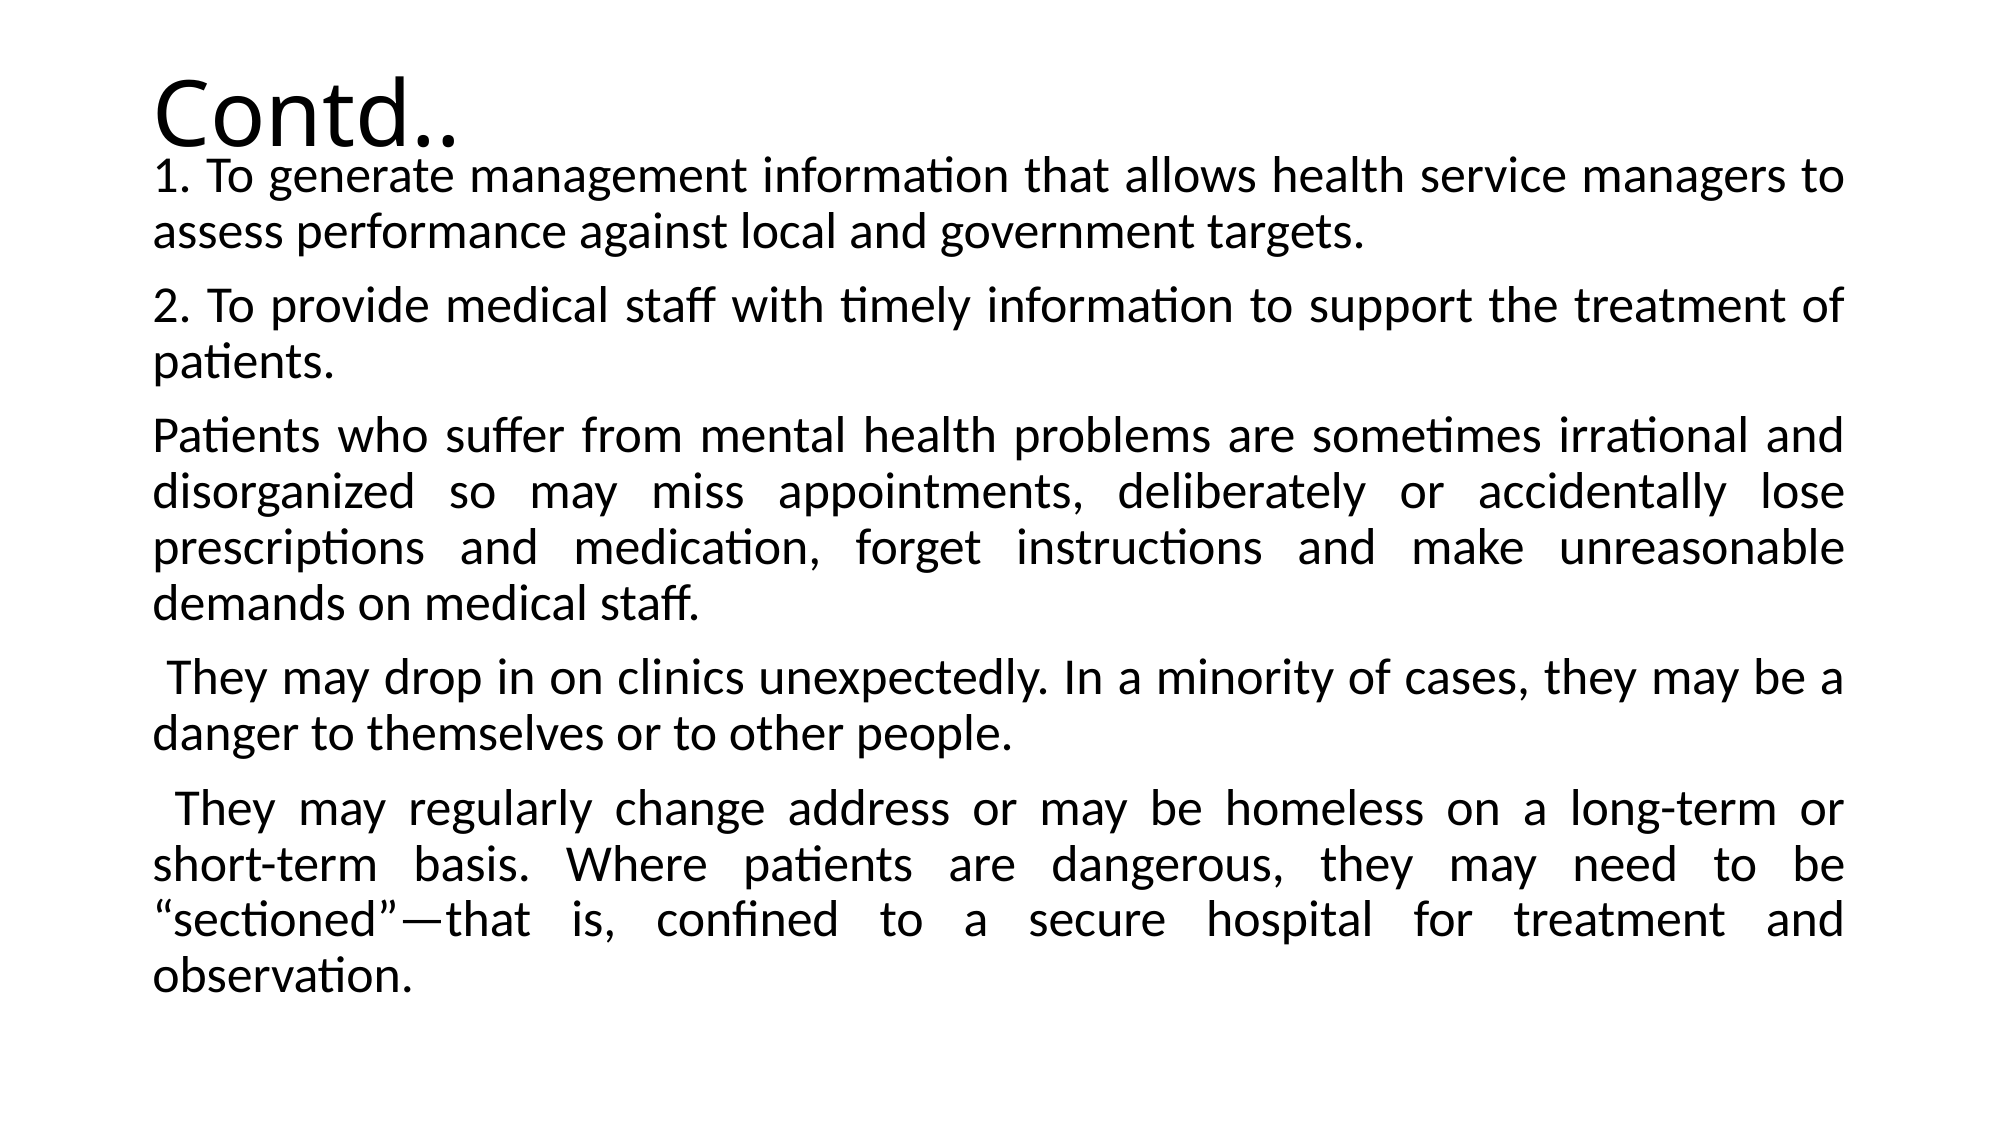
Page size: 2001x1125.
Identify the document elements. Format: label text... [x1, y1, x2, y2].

list 1. To generate management information that allows health service managers to assess performance against local and government targets. 2. To provide medical staff with timely information to support the treatment of patients. Patients who suffer from mental health problems are sometimes irrational and disorganized so may miss appointments, deliberately or accidentally lose prescriptions and medication, forget instructions and make unreasonable demands on medical staff. They may drop in on clinics unexpectedly. In a minority of cases, they may be a danger to themselves or to other people. They may regularly change address or may be homeless on a long-term or short-term basis. Where patients are dangerous, they may need to be “sectioned”—that is, confined to a secure hospital for treatment and observation. [137, 140, 1863, 1014]
title Contd.. [137, 59, 1863, 140]
